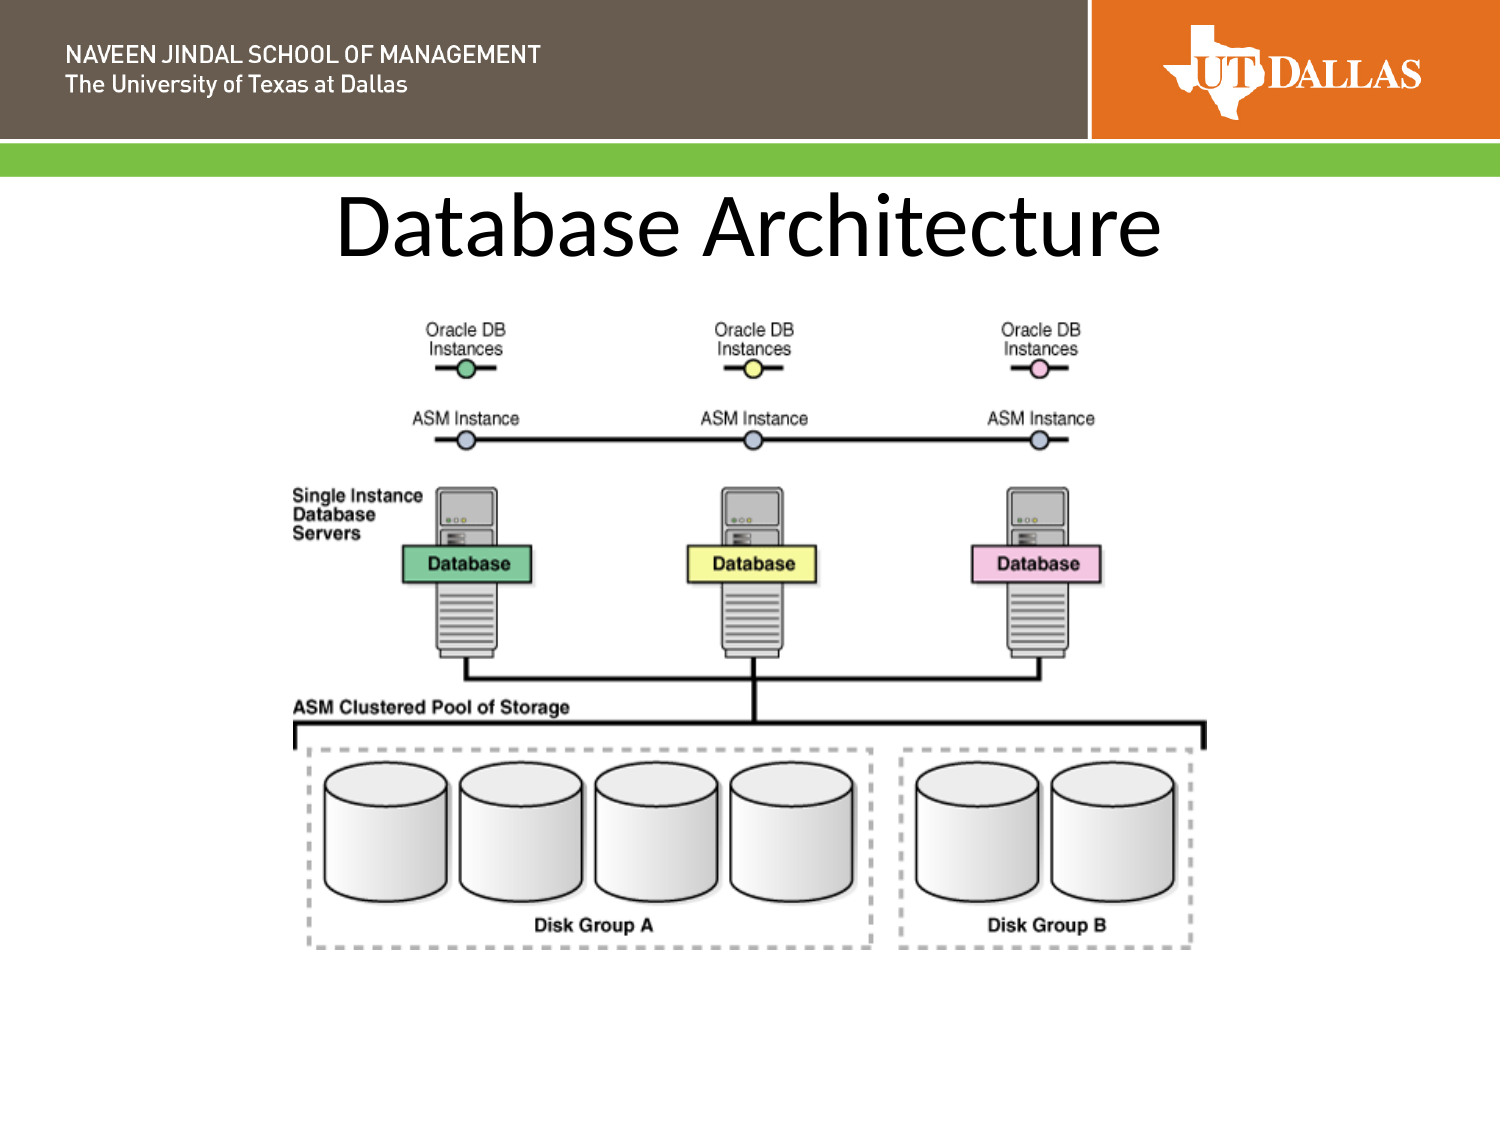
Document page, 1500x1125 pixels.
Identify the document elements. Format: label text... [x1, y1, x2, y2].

picture [0, 0, 1500, 1125]
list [293, 317, 1207, 950]
title Database Architecture [75, 125, 1425, 314]
